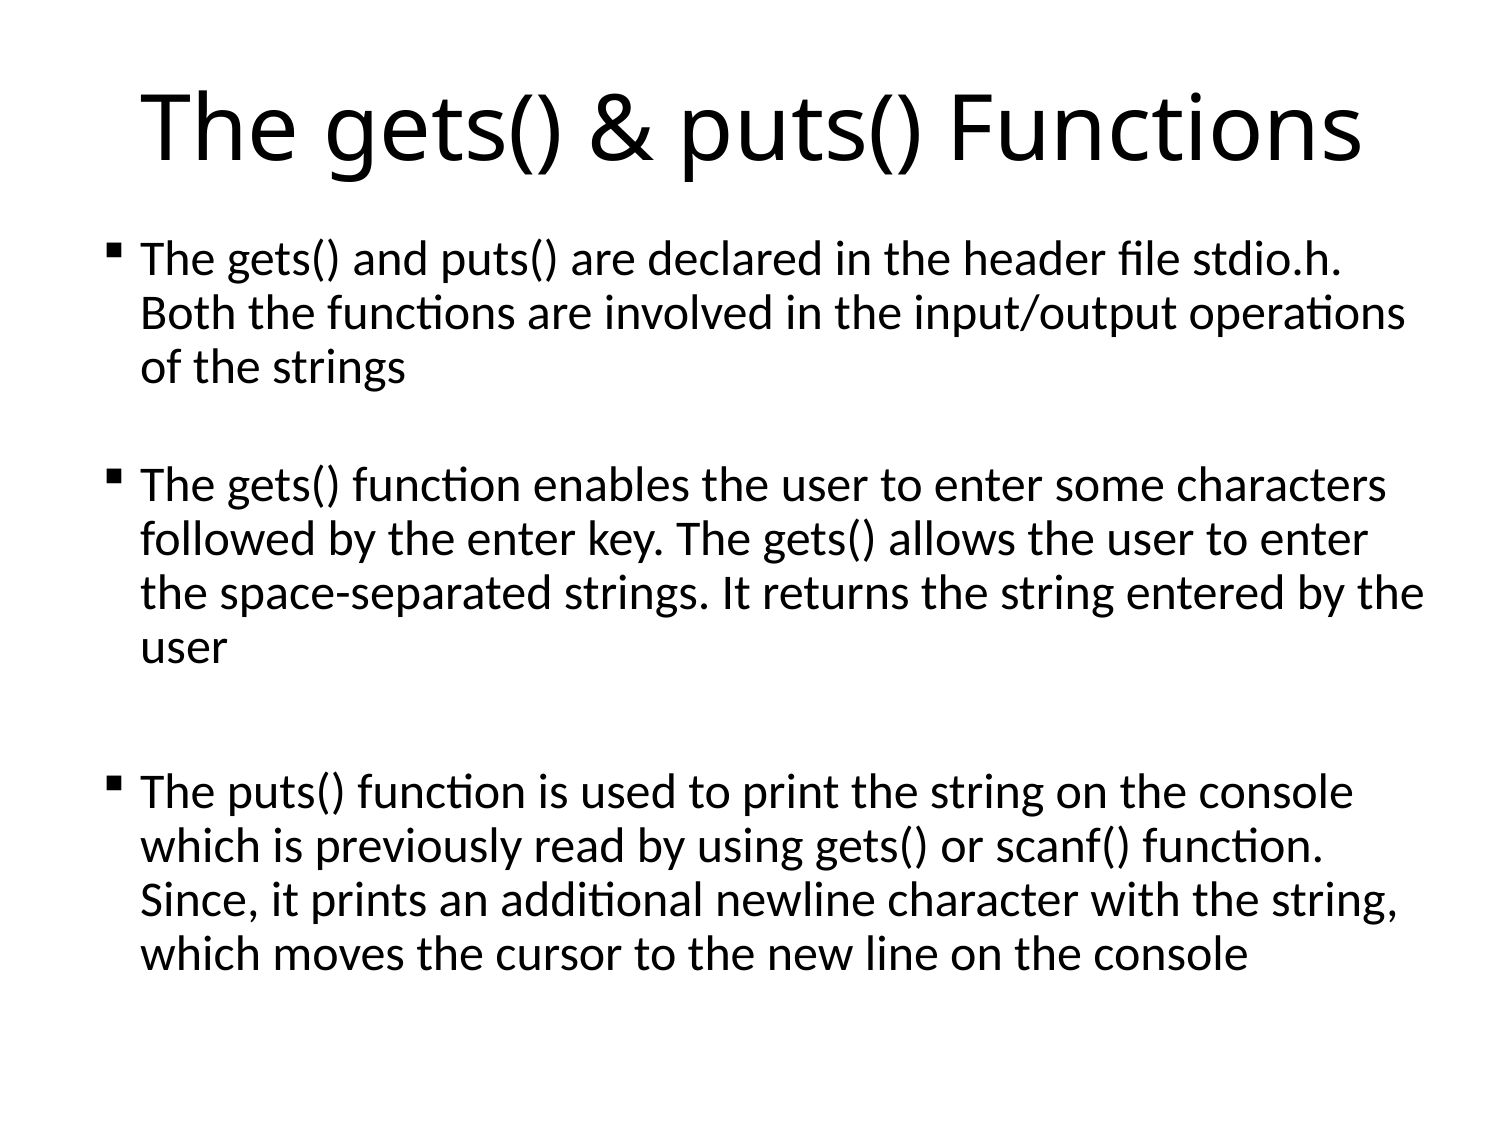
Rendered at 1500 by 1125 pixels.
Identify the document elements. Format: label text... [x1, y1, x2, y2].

title The gets() & puts() Functions [125, 37, 1463, 224]
list The gets() and puts() are declared in the header file stdio.h. Both the functions are involved in the input/output operations of the strings The gets() function enables the user to enter some characters followed by the enter key. The gets() allows the user to enter the space-separated strings. It returns the string entered by the user The puts() function is used to print the string on the console which is previously read by using gets() or scanf() function. Since, it prints an additional newline character with the string, which moves the cursor to the new line on the console [87, 224, 1463, 1102]
